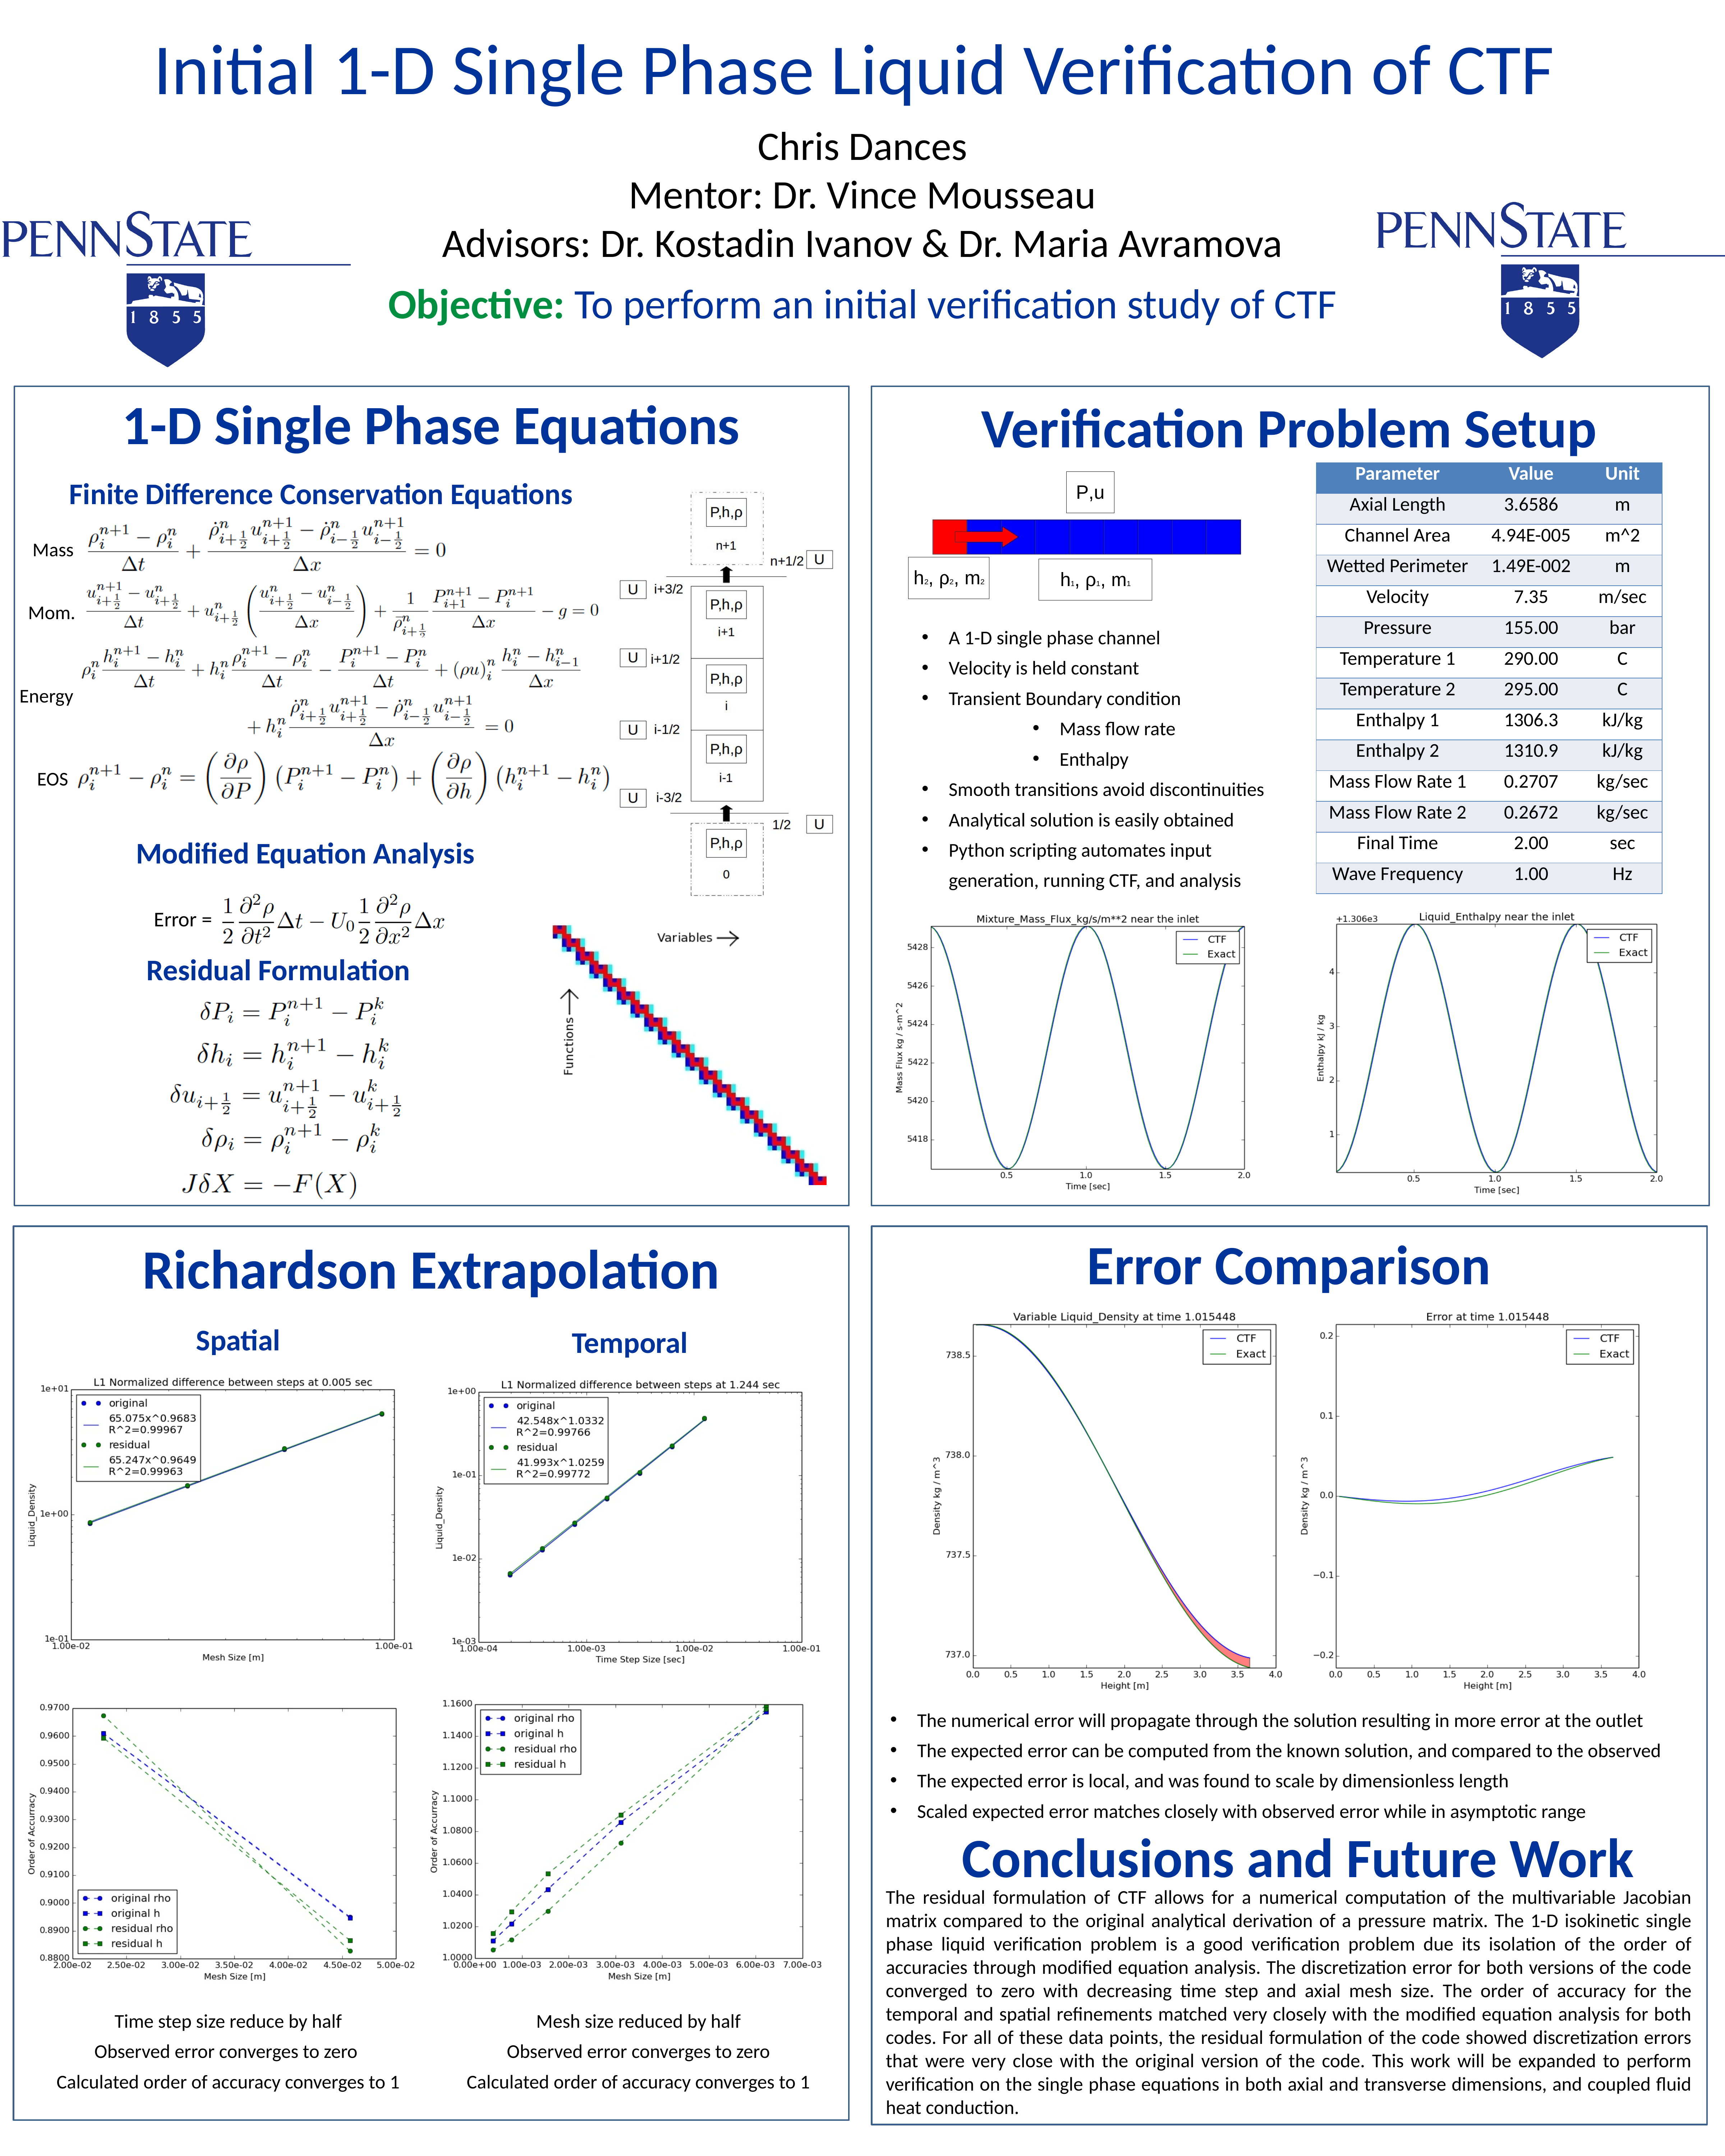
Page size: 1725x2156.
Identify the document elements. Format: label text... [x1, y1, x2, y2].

text_box Finite Difference Conservation Equations [18, 471, 625, 513]
text_box Time step size reduce by half Observed error converges to zero Calculated order of accuracy converges to 1 Mesh size reduced by half Observed error converges to zero Calculated order of accuracy converges to 1 [18, 1999, 849, 2112]
picture [125, 997, 431, 1204]
text_box The residual formulation of CTF allows for a numerical computation of the multivariable Jacobian matrix compared to the original analytical derivation of a pressure matrix. The 1-D isokinetic single phase liquid verification problem is a good verification problem due its isolation of the order of accuracies through modified equation analysis. The discretization error for both versions of the code converged to zero with decreasing time step and axial mesh size. The order of accuracy for the temporal and spatial refinements matched very closely with the modified equation analysis for both codes. For all of these data points, the residual formulation of the code showed discretization errors that were very close with the original version of the code. This work will be expanded to perform verification on the single phase equations in both axial and transverse dimensions, and coupled fluid heat conduction. [880, 1882, 1698, 2121]
picture [552, 925, 827, 1185]
text_box [871, 386, 1710, 1206]
text_box Energy [14, 681, 79, 709]
text_box Residual Formulation [81, 948, 476, 989]
picture [880, 893, 1698, 1203]
text_box Error Comparison [871, 1226, 1707, 1298]
picture [903, 462, 1245, 604]
text_box [871, 1225, 1708, 2125]
picture [67, 476, 845, 902]
text_box Initial 1-D Single Phase Liquid Verification of CTF [0, 19, 1725, 111]
text_box Modified Equation Analysis [108, 831, 503, 872]
text_box [13, 1225, 850, 2121]
picture [1376, 202, 1725, 358]
picture [19, 1358, 845, 1990]
text_box Error = [149, 903, 218, 934]
text_box 1-D Single Phase Equations [13, 386, 849, 458]
text_box Conclusions and Future Work [889, 1819, 1707, 1891]
text_box Chris Dances Mentor: Dr. Vince Mousseau Advisors: Dr. Kostadin Ivanov & Dr. Maria Avramova [0, 117, 1725, 268]
text_box Temporal [448, 1321, 812, 1360]
text_box Mom. [23, 597, 79, 626]
text_box EOS [32, 763, 65, 792]
picture [921, 1302, 1655, 1694]
text_box The numerical error will propagate through the solution resulting in more error at the outlet The expected error can be computed from the known solution, and compared to the observed The expected error is local, and was found to scale by dimensionless length Scaled expected error matches closely with observed error while in asymptotic range [885, 1697, 1694, 1825]
picture [220, 889, 448, 950]
text_box Spatial [41, 1318, 436, 1358]
text_box [14, 386, 850, 1206]
text_box Mass [27, 534, 79, 563]
text_box Objective: To perform an initial verification study of CTF [353, 274, 1374, 330]
picture [2, 211, 351, 367]
